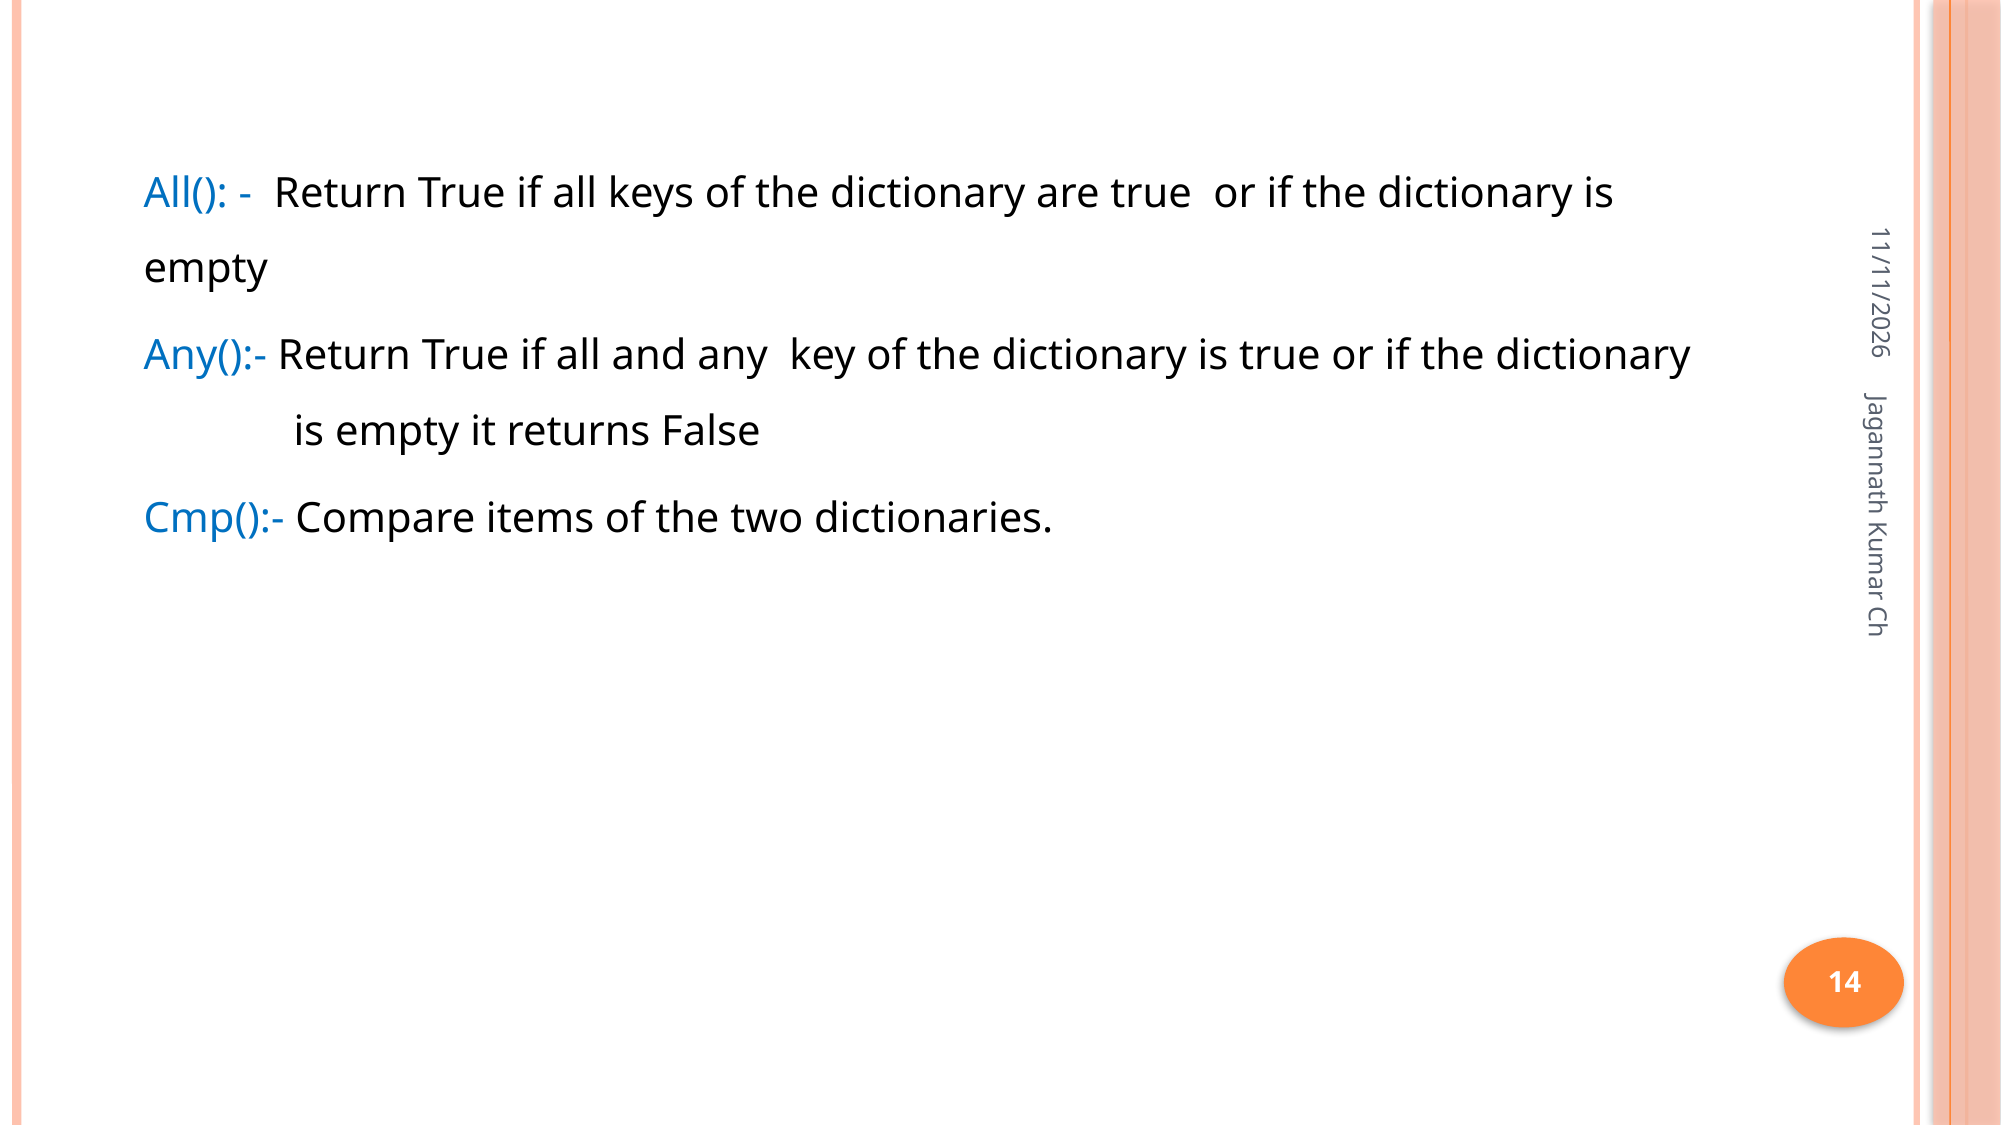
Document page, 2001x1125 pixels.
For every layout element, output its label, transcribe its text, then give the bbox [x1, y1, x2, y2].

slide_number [1838, 43, 1923, 374]
list All(): - Return True if all keys of the dictionary are true or if the dictionary is empty Any():- Return True if all and any key of the dictionary is true or if the dictionary is empty it returns False Cmp():- Compare items of the two dictionaries. [128, 133, 1739, 922]
footer Jagannath Kumar Ch [1838, 380, 1919, 906]
slide_number 14 [1777, 940, 1912, 1027]
